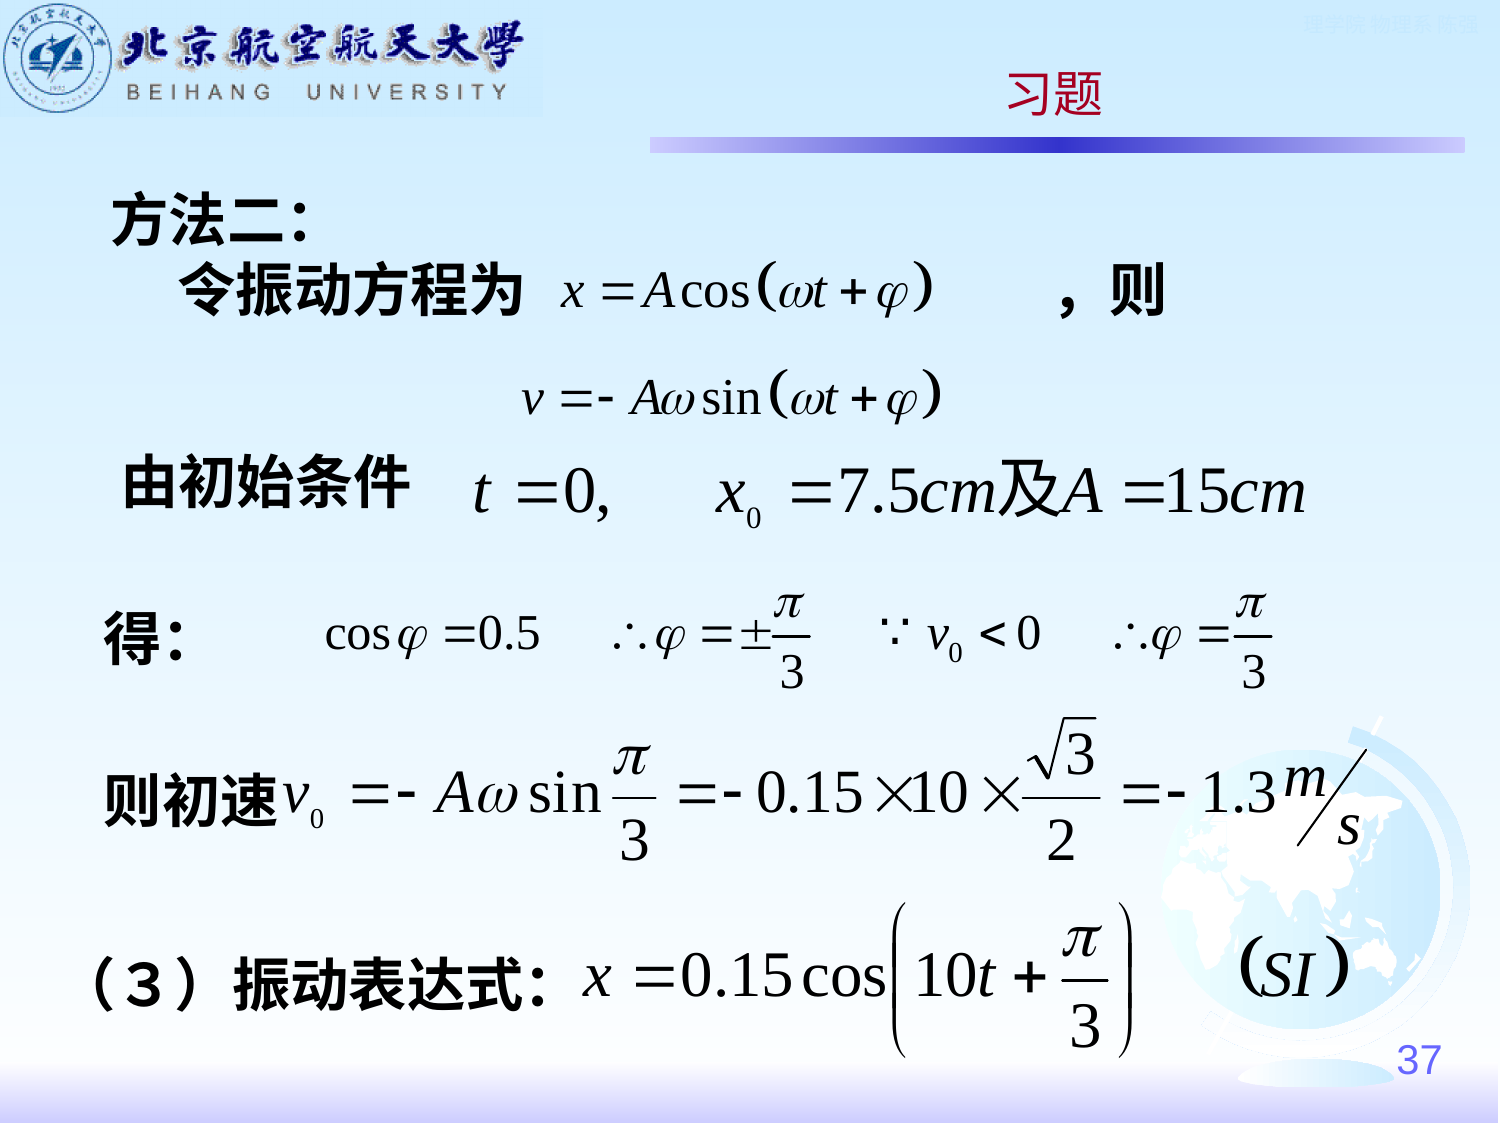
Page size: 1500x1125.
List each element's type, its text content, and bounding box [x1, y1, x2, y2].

text_box 习题 [625, 47, 1483, 138]
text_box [88, 569, 1285, 700]
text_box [91, 175, 1188, 339]
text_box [104, 437, 1318, 540]
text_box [513, 358, 945, 436]
slide_number 37 [1145, 1024, 1459, 1101]
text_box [45, 892, 1349, 1071]
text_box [88, 705, 1377, 871]
picture [0, 0, 543, 117]
